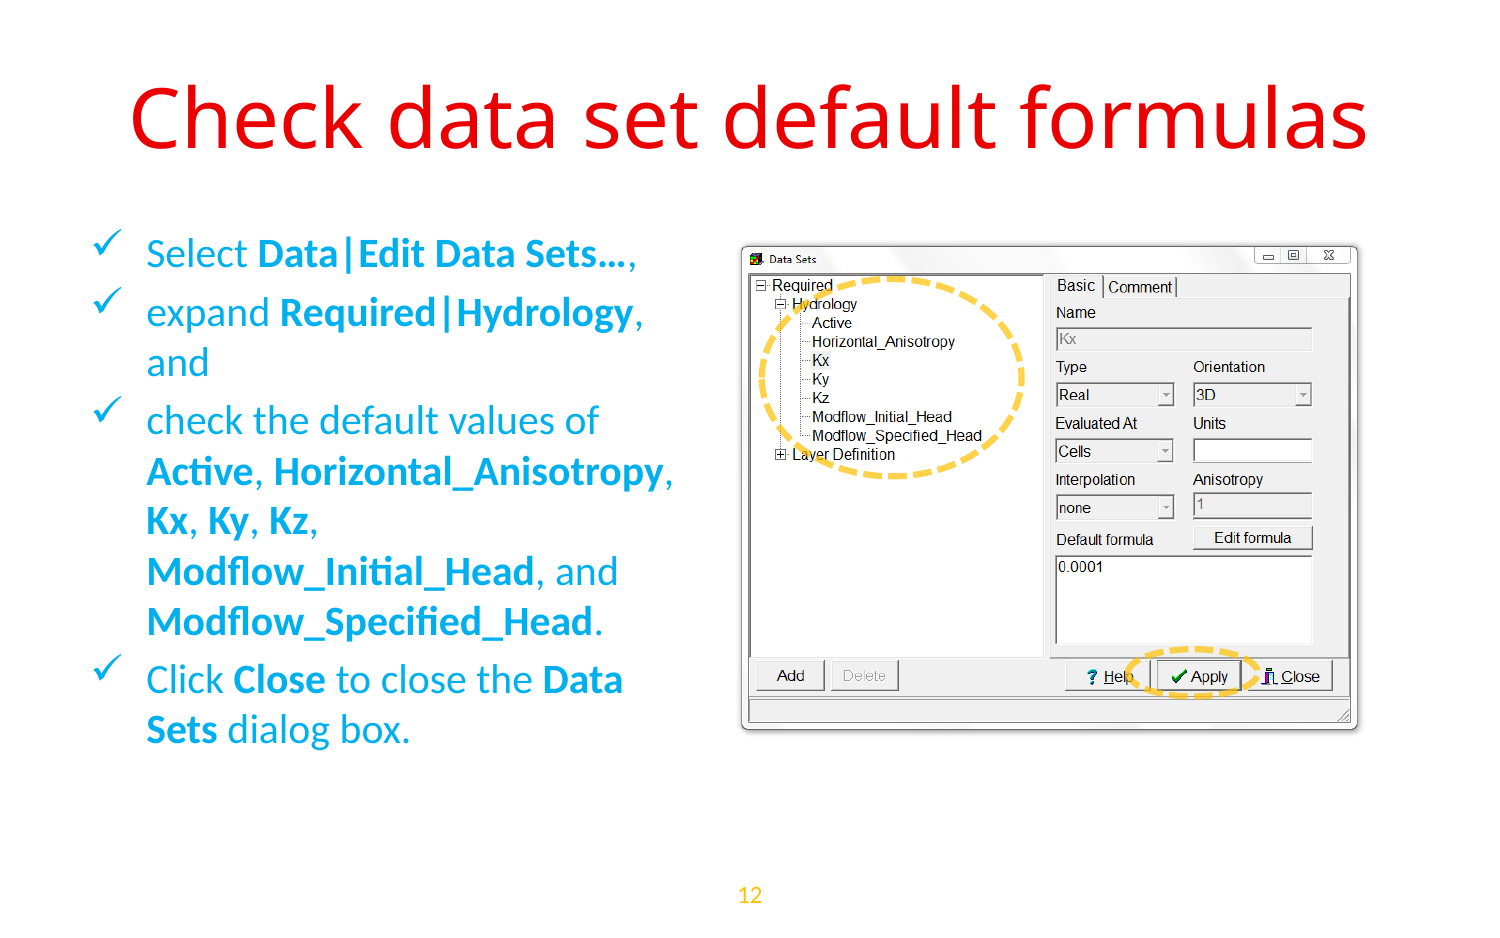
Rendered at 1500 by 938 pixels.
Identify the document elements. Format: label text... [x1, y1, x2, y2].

picture [726, 232, 1373, 751]
title Check data set default formulas [75, 37, 1425, 194]
list Select Data|Edit Data Sets…, expand Required|Hydrology, and check the default values of Active, Horizontal_Anisotropy, Kx, Ky, Kz, Modflow_Initial_Head, and Modflow_Specified_Head. Click Close to close the Data Sets dialog box. [75, 218, 703, 838]
slide_number 12 [575, 868, 925, 919]
